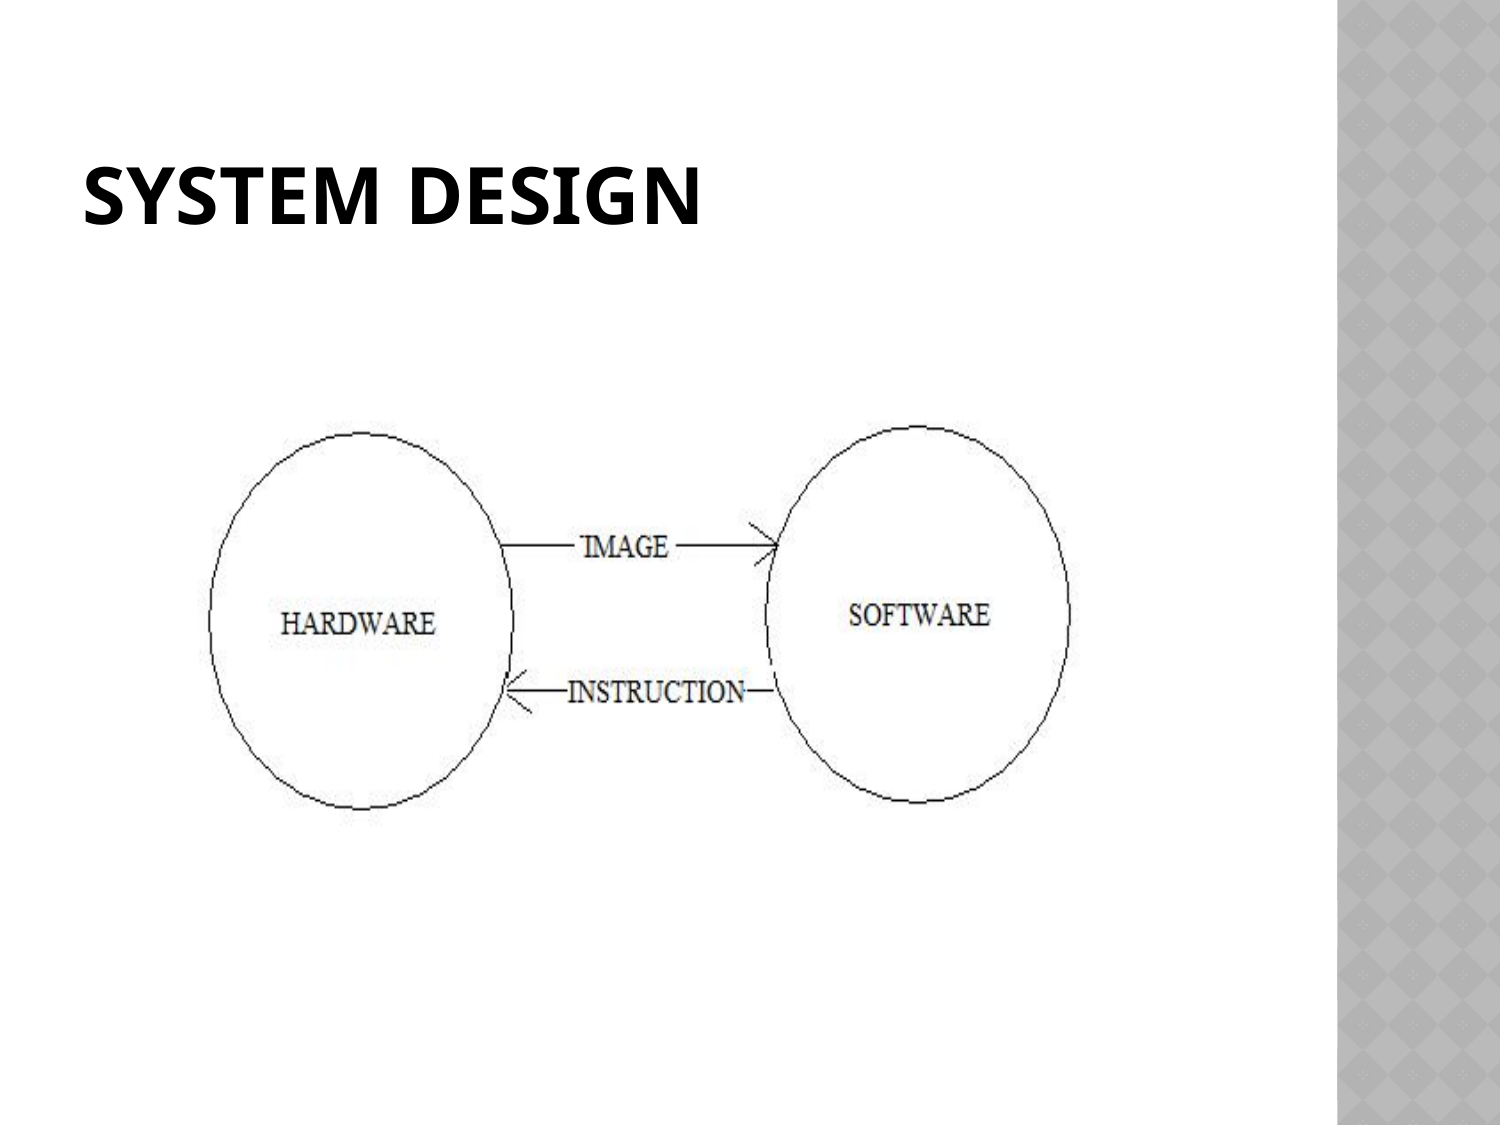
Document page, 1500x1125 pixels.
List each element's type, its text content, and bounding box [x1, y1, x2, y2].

title System Design [75, 52, 1263, 240]
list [69, 315, 1208, 1125]
